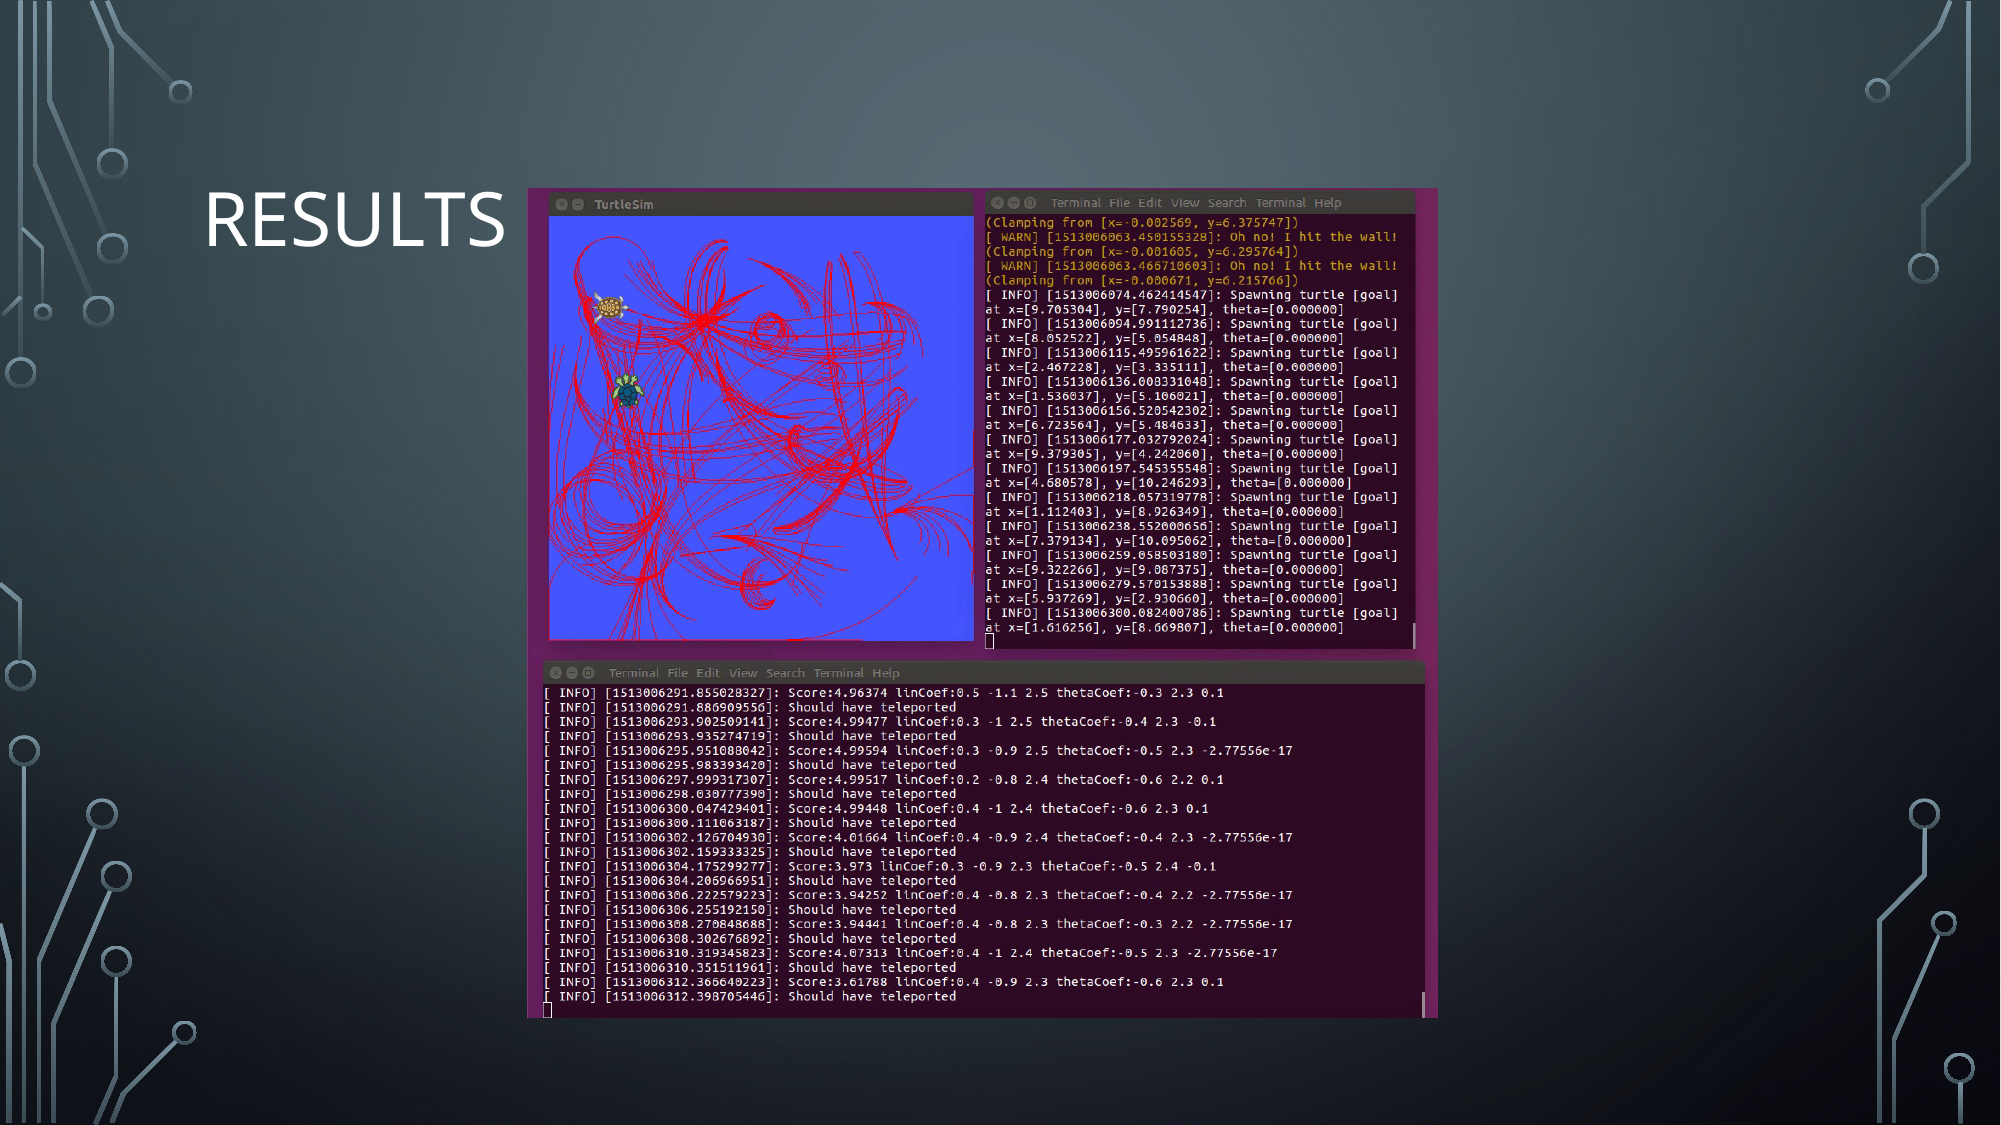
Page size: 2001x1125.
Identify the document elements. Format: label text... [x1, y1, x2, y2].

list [527, 188, 1438, 1018]
title Results [187, 101, 1813, 344]
